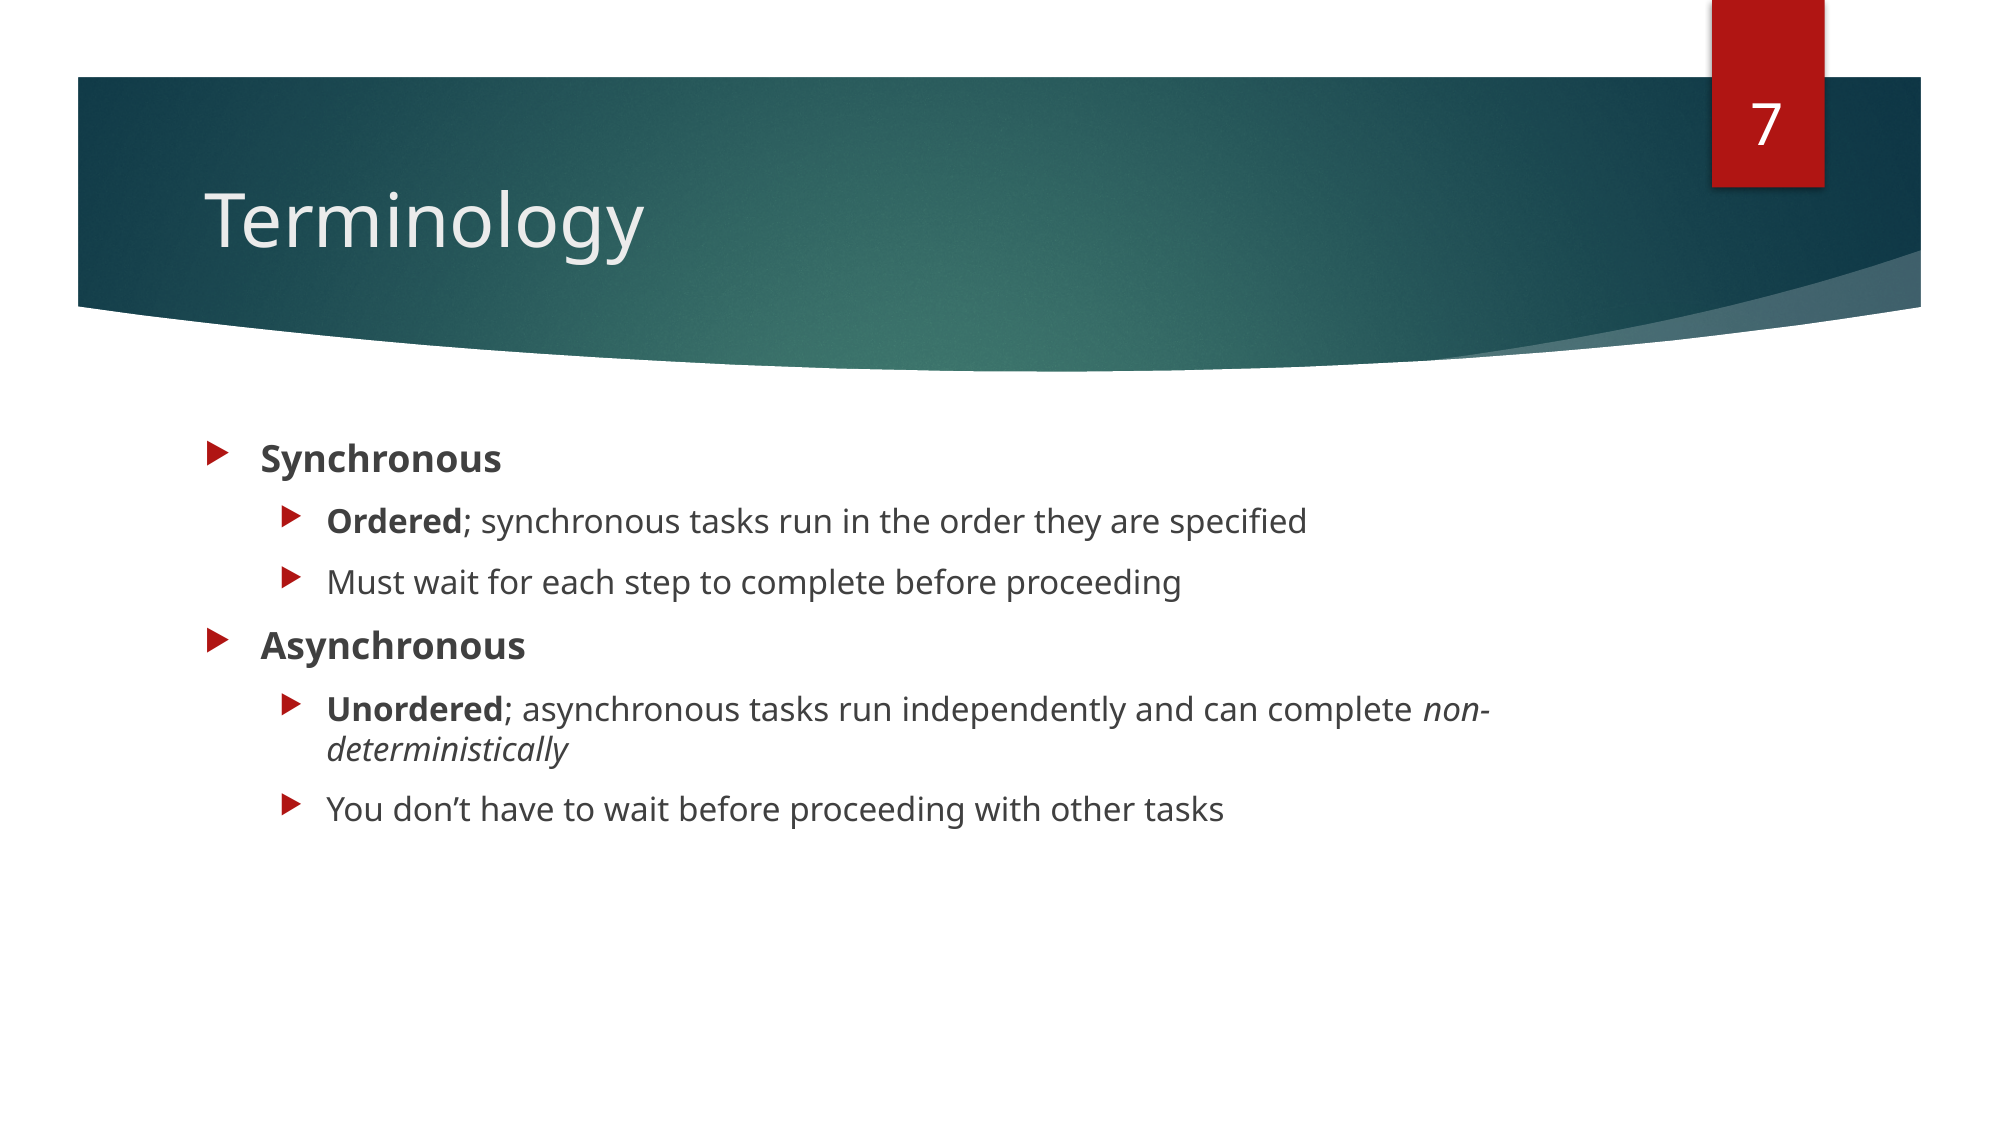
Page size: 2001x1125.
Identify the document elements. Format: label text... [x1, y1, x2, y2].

list Synchronous Ordered; synchronous tasks run in the order they are specified Must wait for each step to complete before proceeding Asynchronous Unordered; asynchronous tasks run independently and can complete non-deterministically You don’t have to wait before proceeding with other tasks [189, 427, 1638, 988]
title Terminology [189, 159, 1638, 276]
slide_number 7 [1698, 48, 1836, 175]
